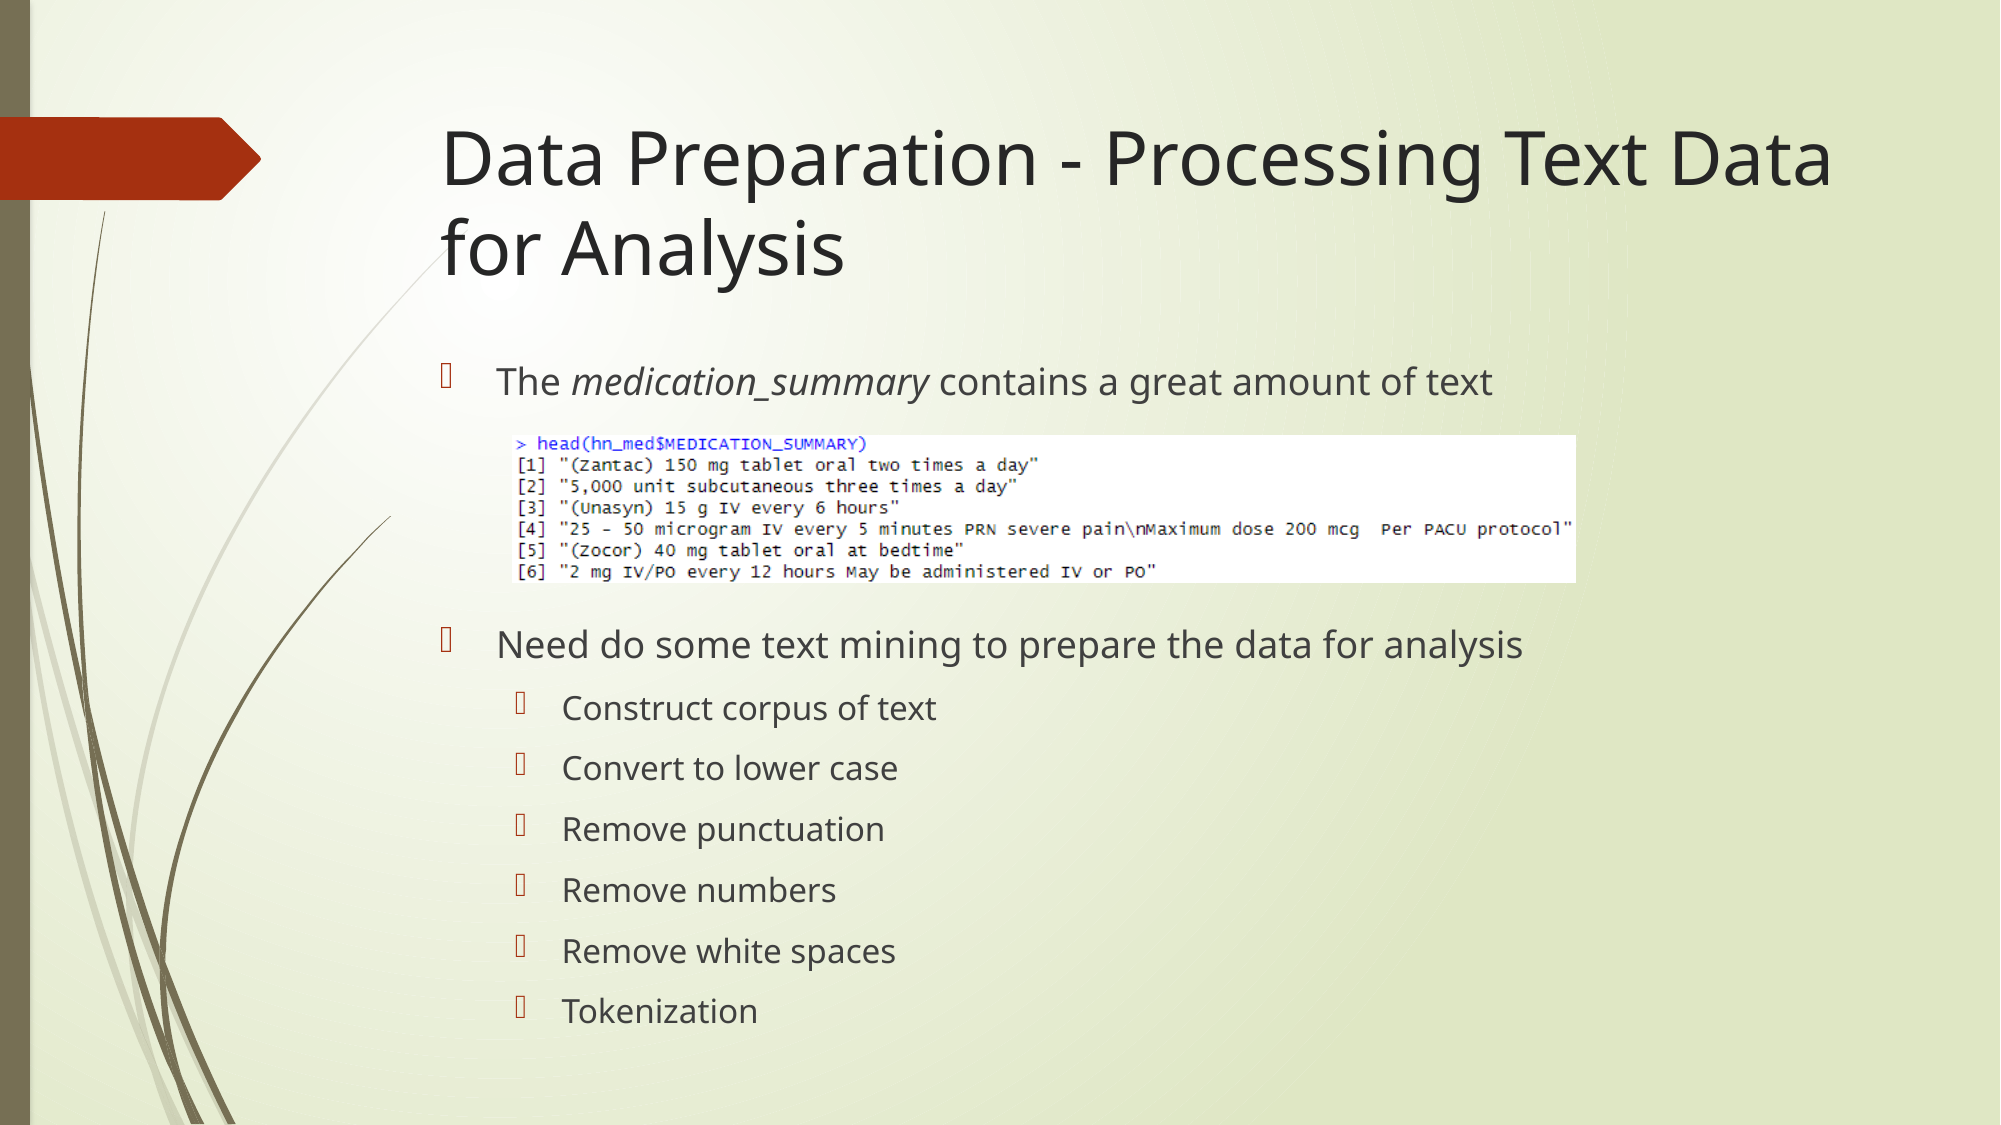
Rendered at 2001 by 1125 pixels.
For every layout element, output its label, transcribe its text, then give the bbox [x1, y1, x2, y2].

picture [512, 435, 1576, 584]
list The medication_summary contains a great amount of text Need do some text mining to prepare the data for analysis Construct corpus of text Convert to lower case Remove punctuation Remove numbers Remove white spaces Tokenization [424, 350, 1888, 970]
title Data Preparation - Processing Text Data for Analysis [425, 102, 1888, 313]
